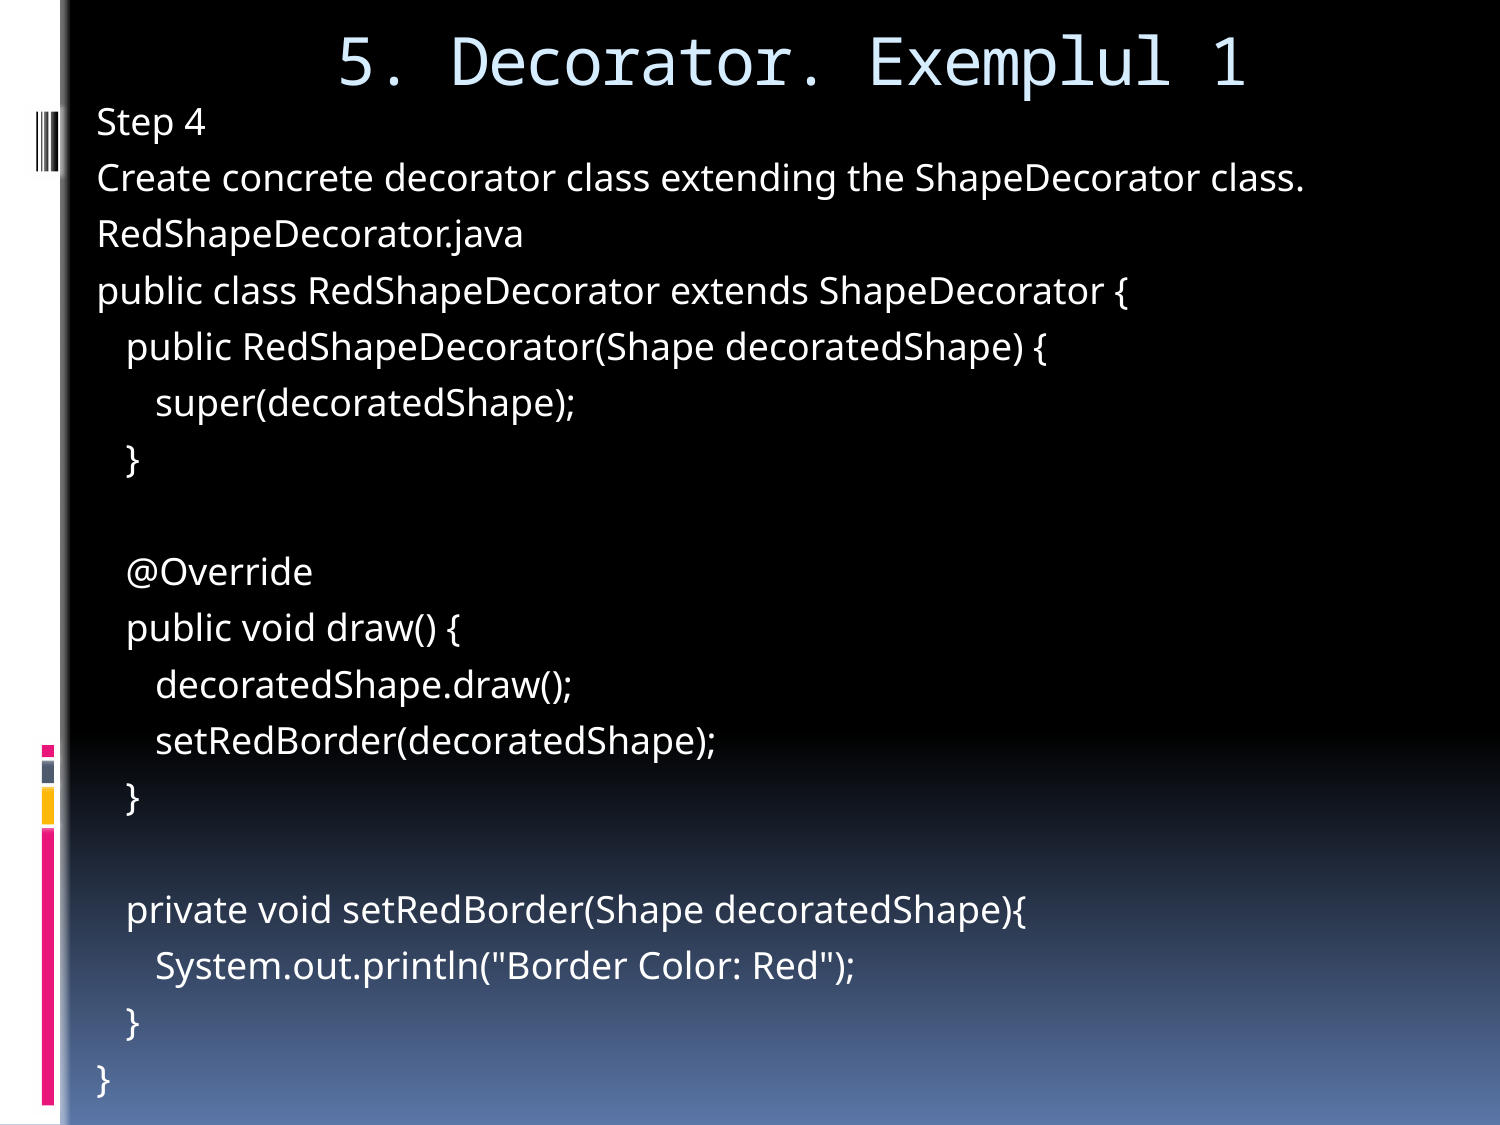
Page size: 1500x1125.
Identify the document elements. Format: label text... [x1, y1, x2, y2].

list Step 4 Create concrete decorator class extending the ShapeDecorator class. RedShapeDecorator.java public class RedShapeDecorator extends ShapeDecorator { public RedShapeDecorator(Shape decoratedShape) { super(decoratedShape); } @Override public void draw() { decoratedShape.draw(); setRedBorder(decoratedShape); } private void setRedBorder(Shape decoratedShape){ System.out.println("Border Color: Red"); } } [70, 93, 1442, 1114]
title 5. Decorator. Exemplul 1 [128, 11, 1457, 106]
